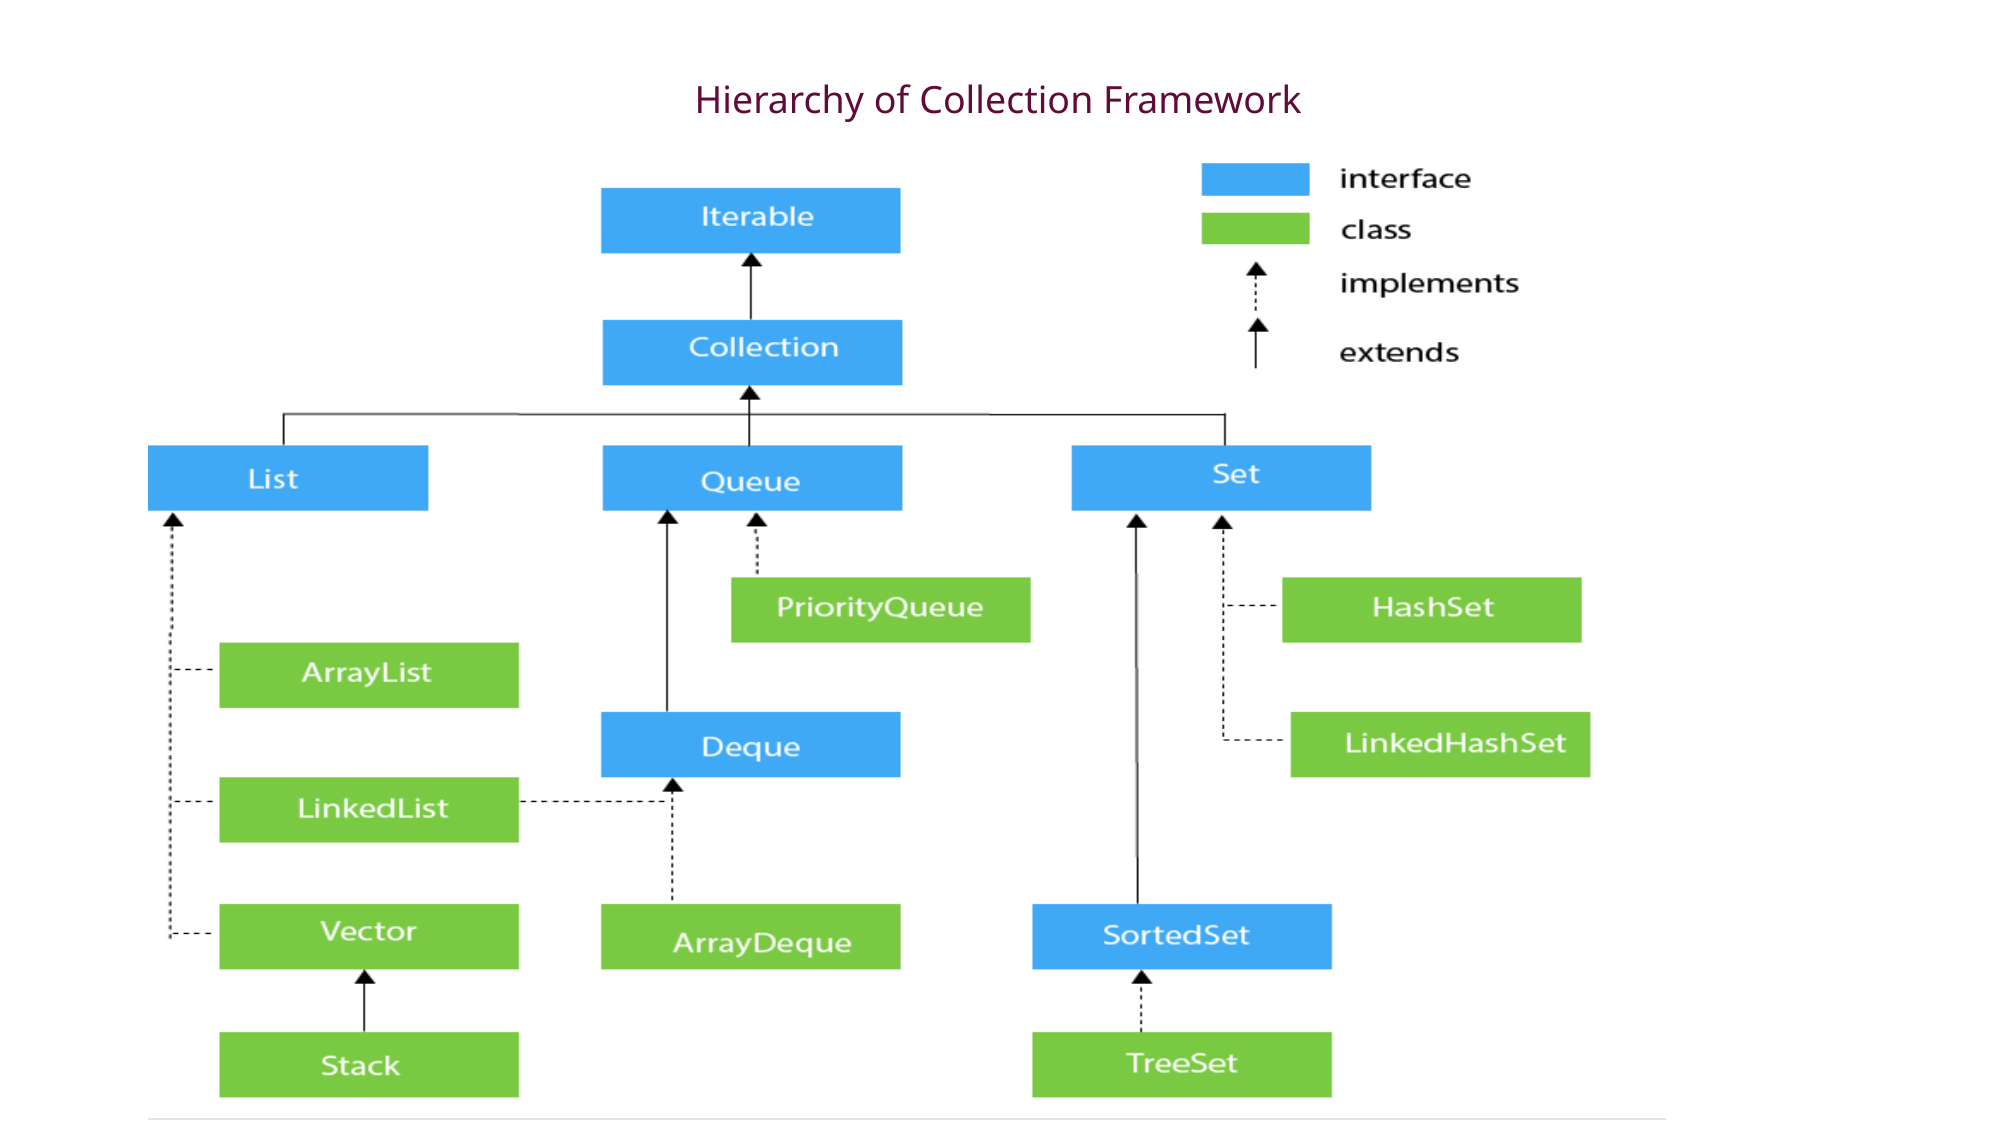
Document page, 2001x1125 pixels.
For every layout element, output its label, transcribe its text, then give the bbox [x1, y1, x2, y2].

text_box Hierarchy of Collection Framework [498, 68, 1499, 129]
picture [148, 145, 1666, 1125]
